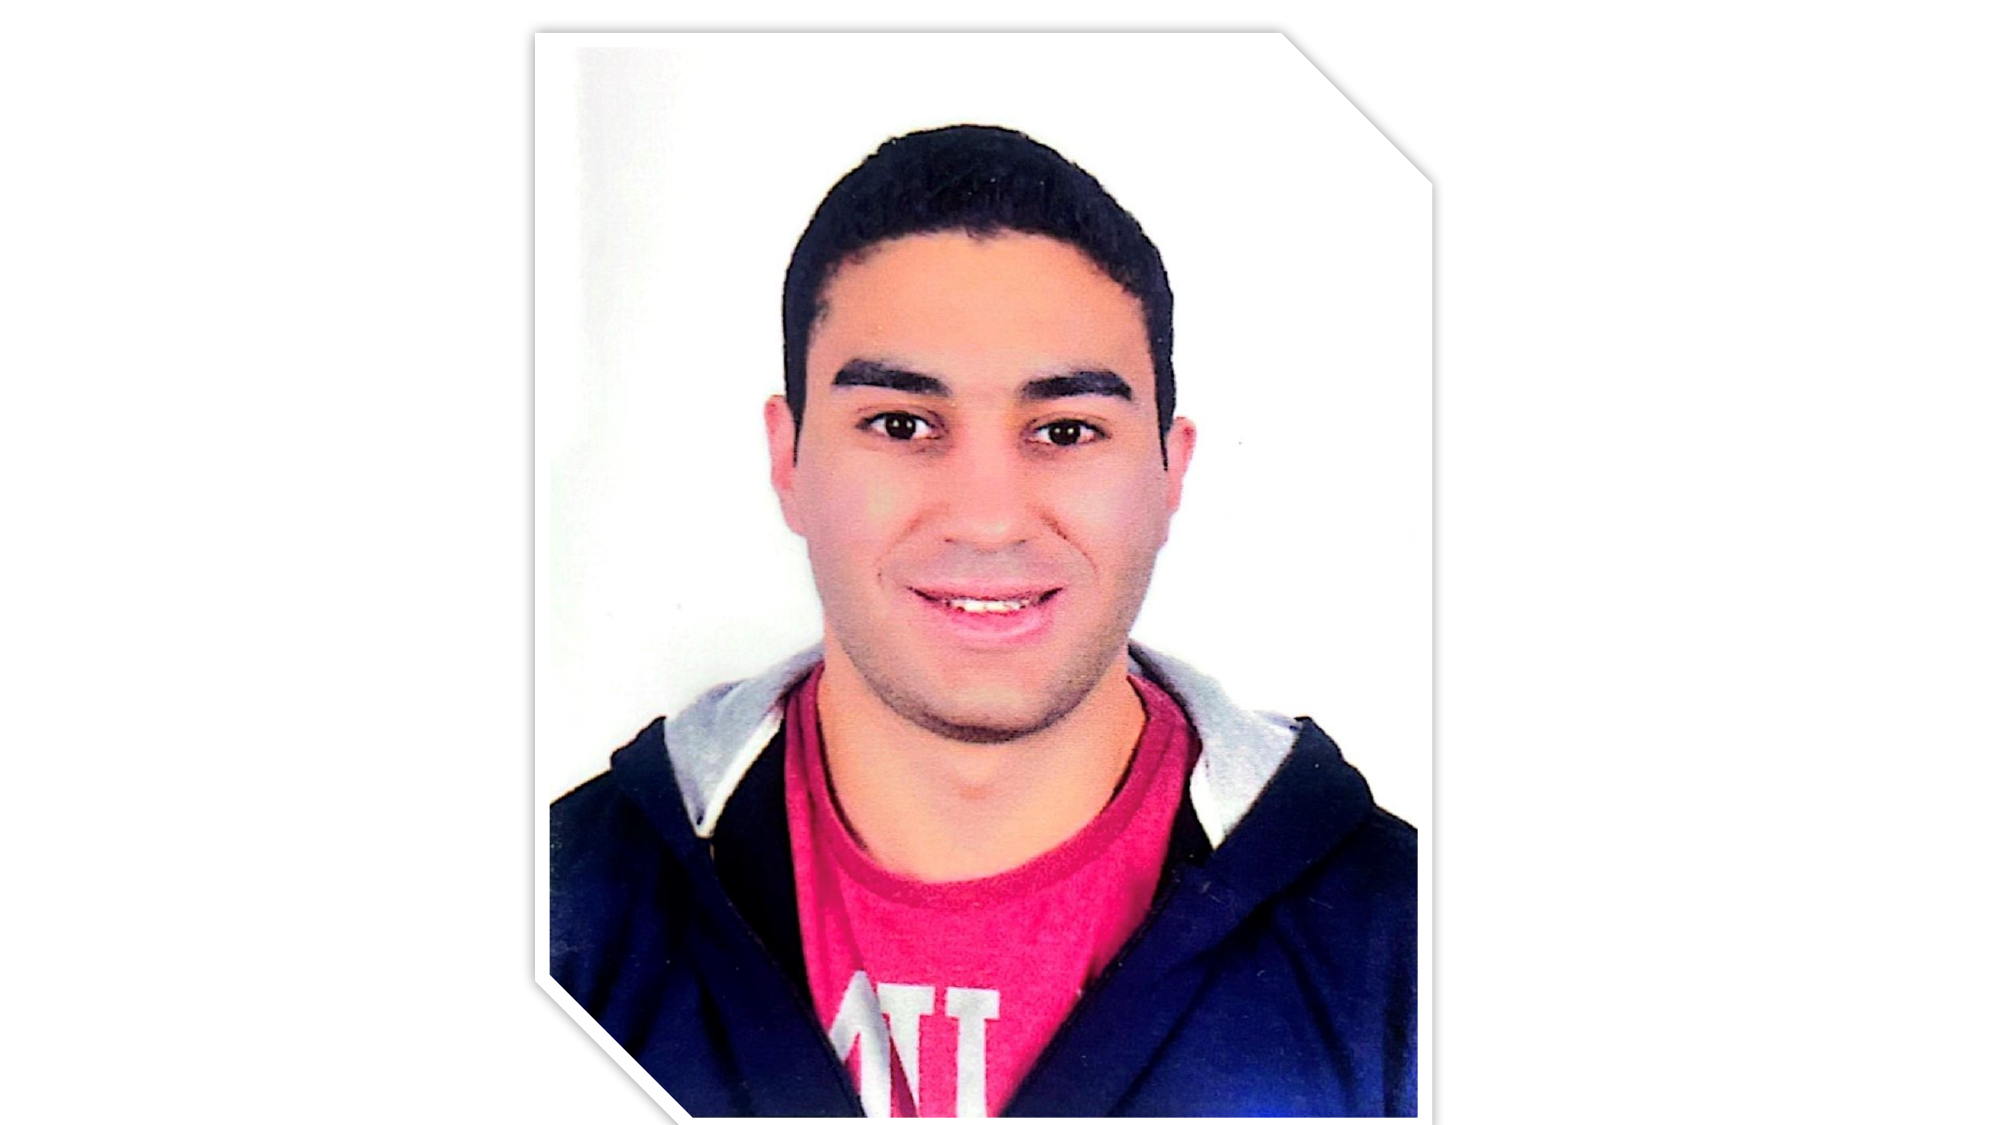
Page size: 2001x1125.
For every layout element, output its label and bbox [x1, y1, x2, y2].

picture [542, 40, 1425, 1125]
